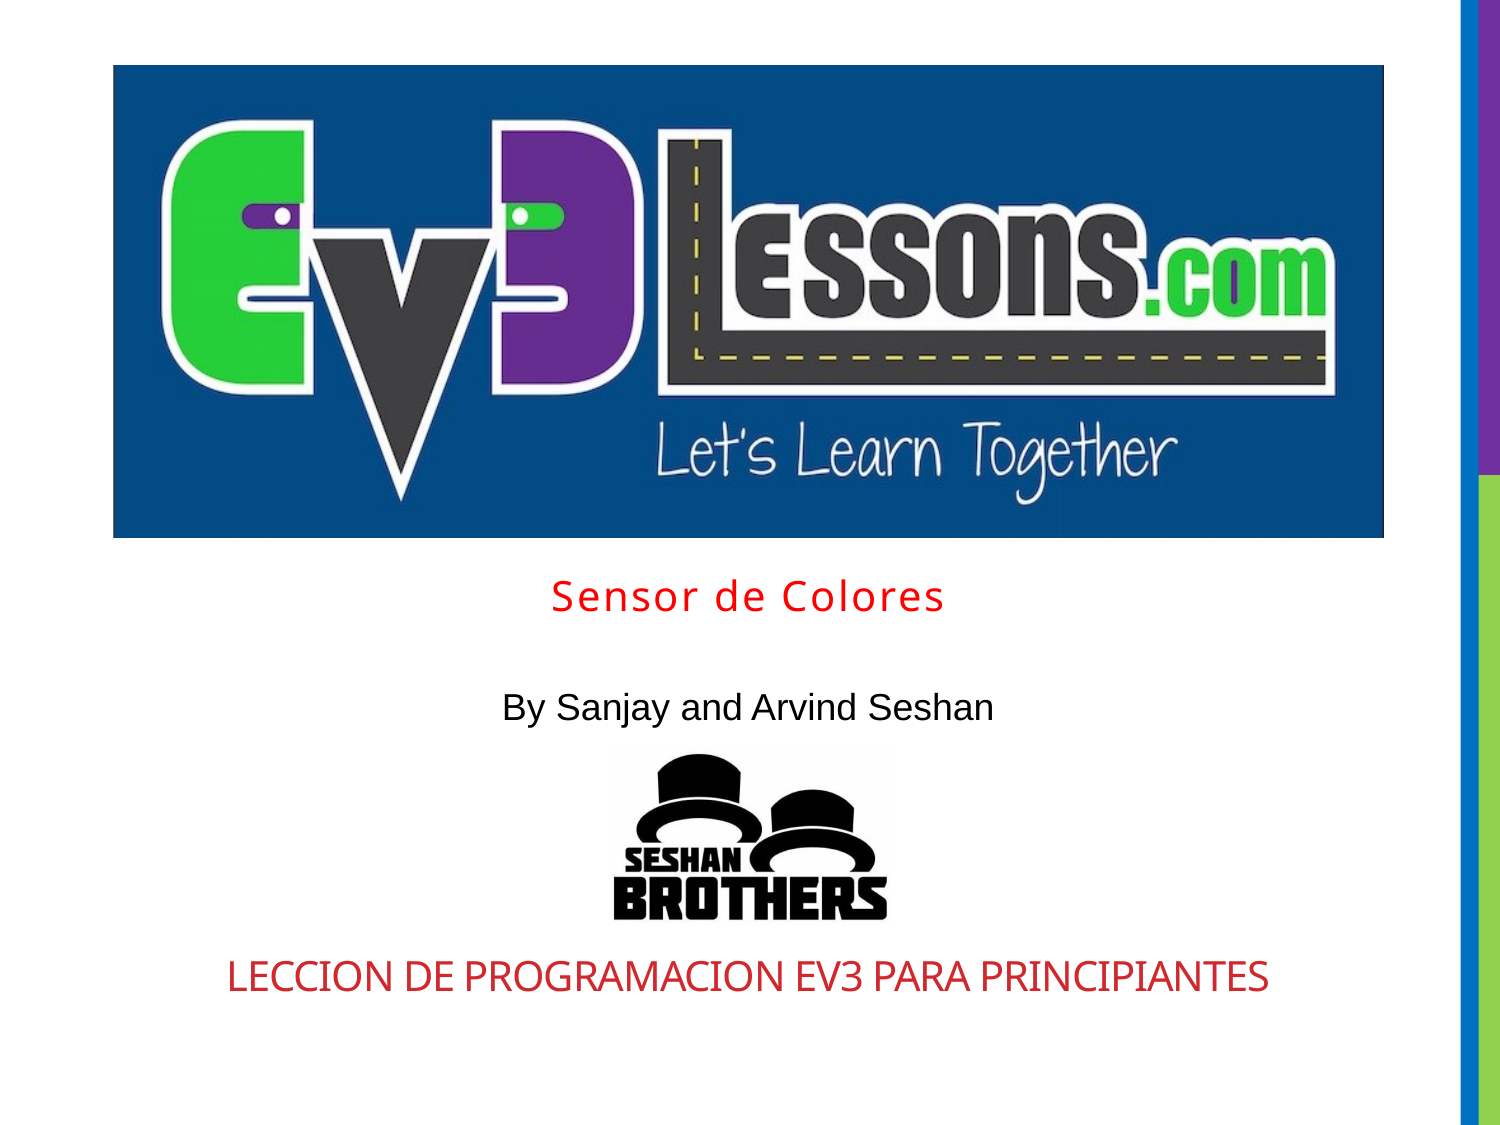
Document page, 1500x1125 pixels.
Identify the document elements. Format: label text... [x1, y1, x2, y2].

picture [113, 65, 1384, 538]
subtitle Sensor de Colores [185, 562, 1311, 713]
title LECCION DE PROGRAMACION EV3 PARA PRInCIPIANTES [82, 941, 1415, 1041]
picture [606, 747, 893, 926]
